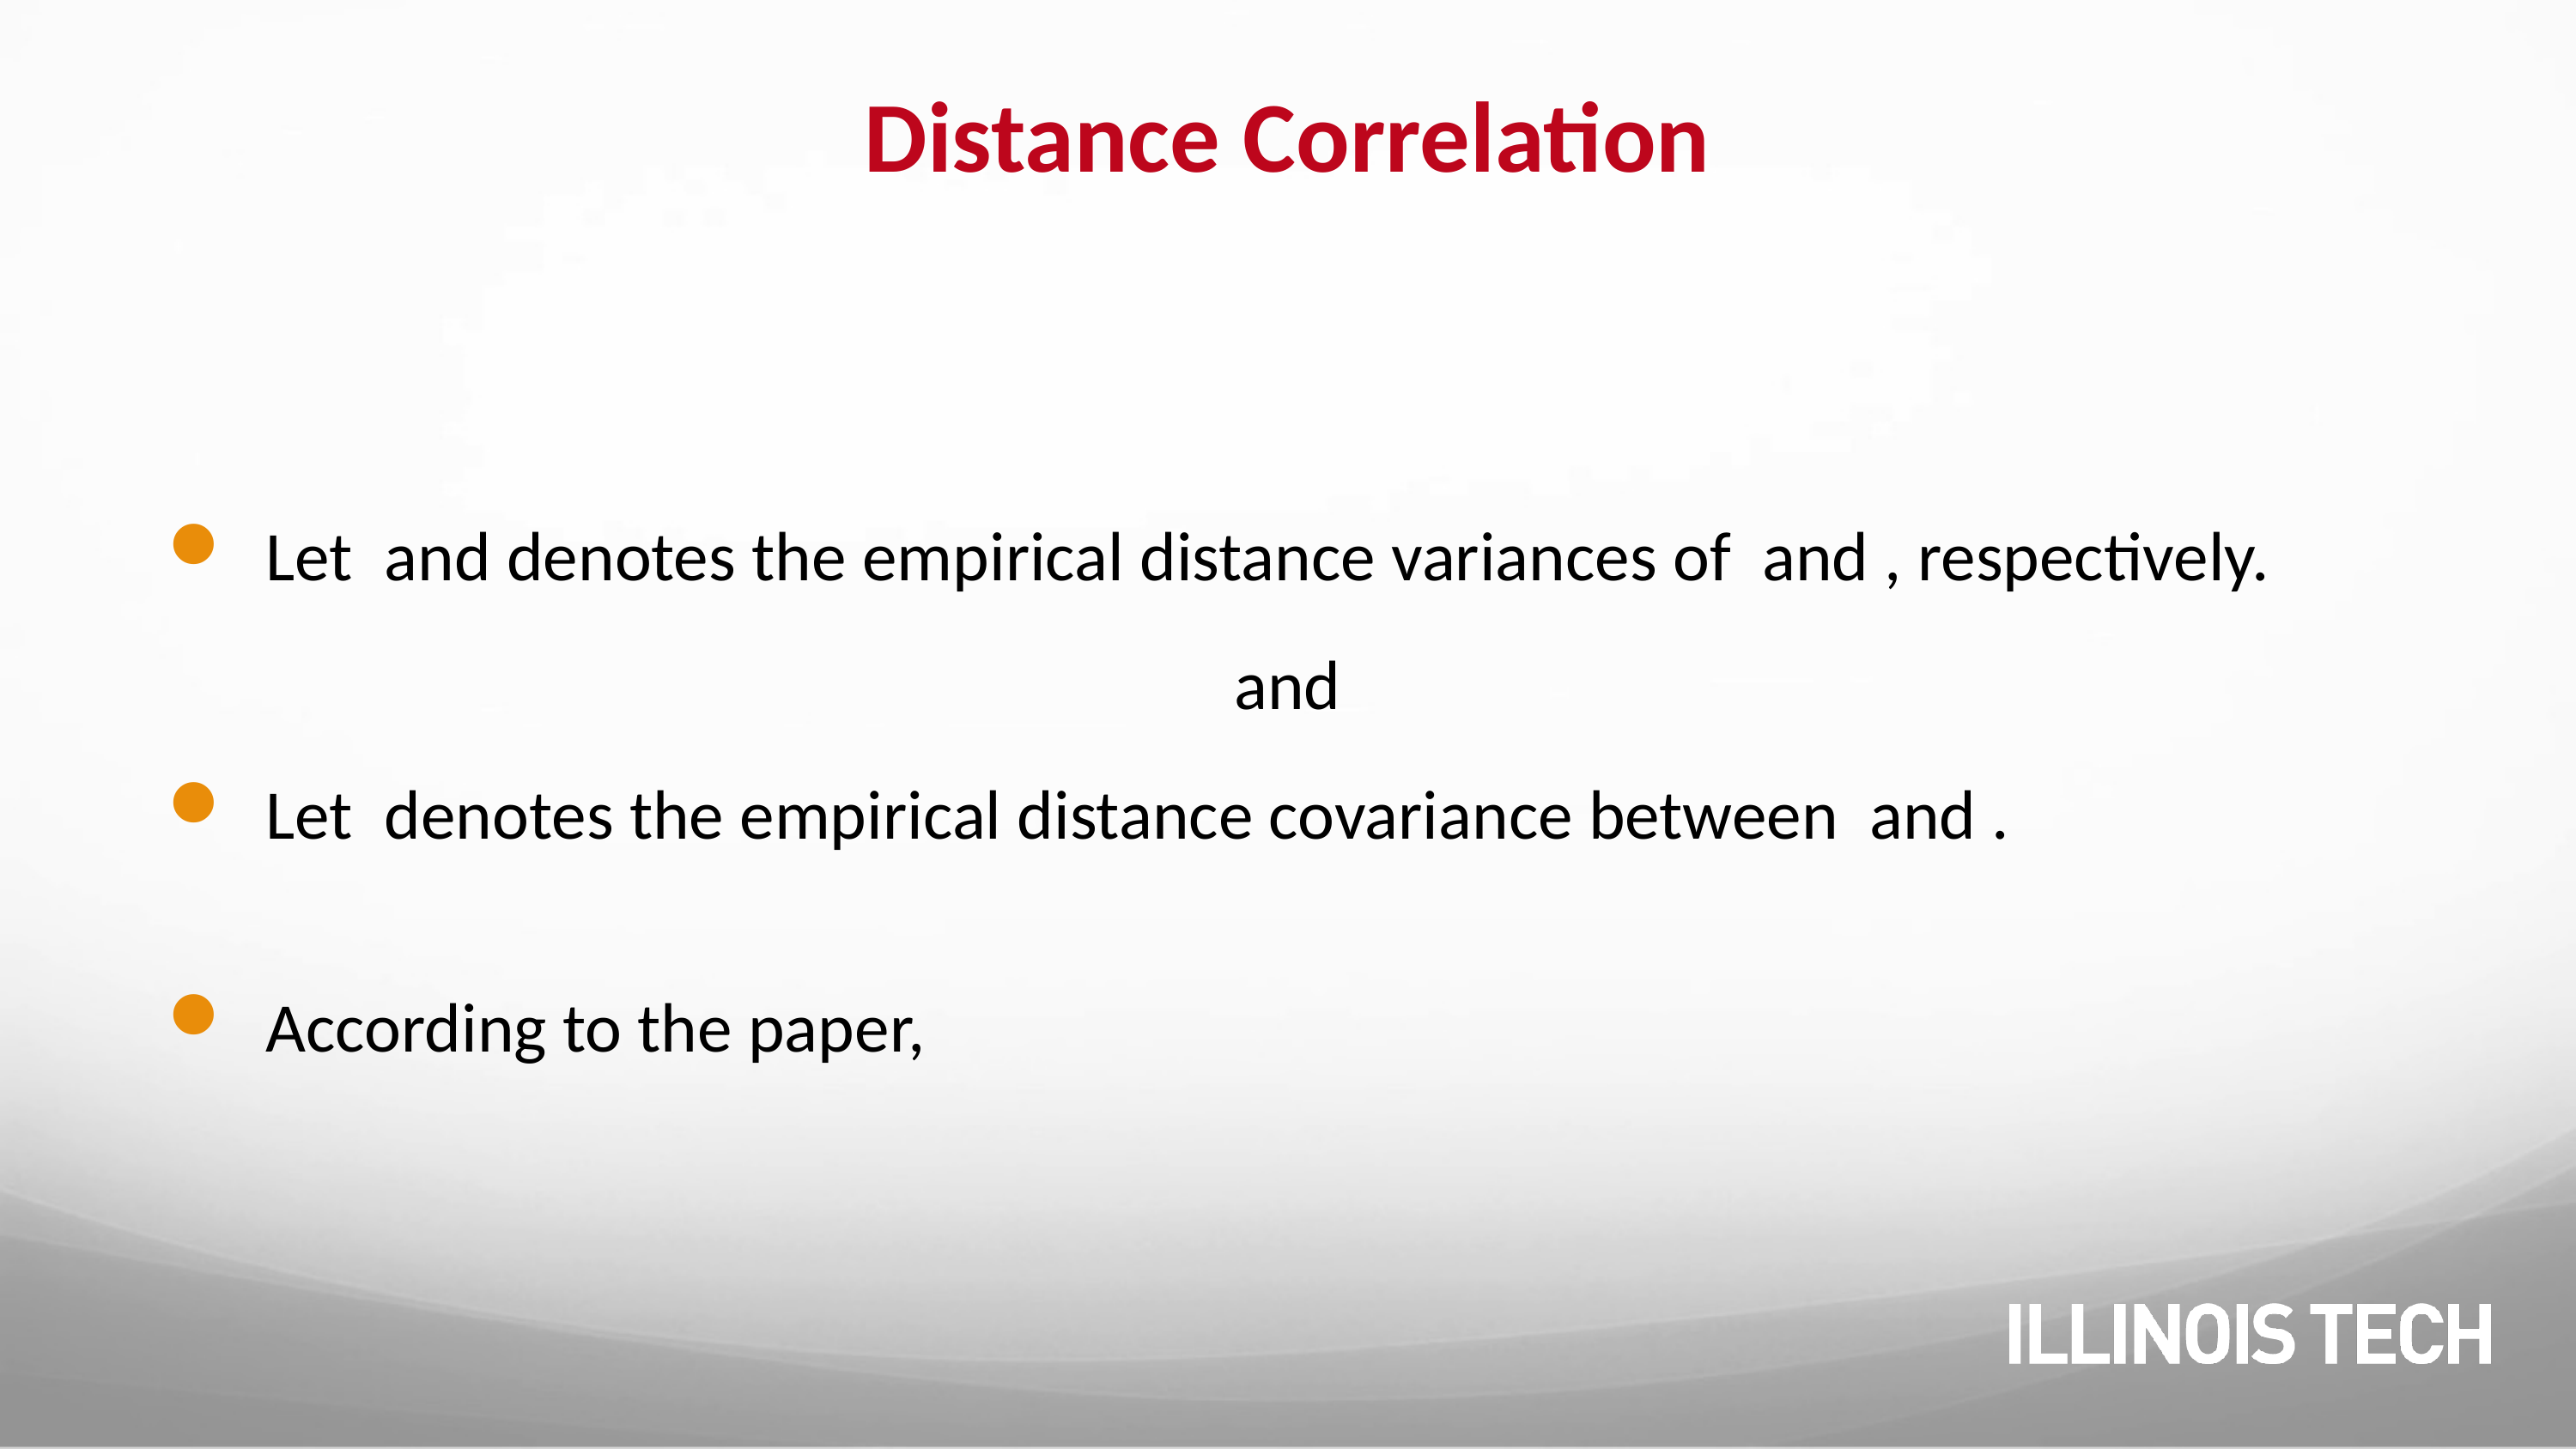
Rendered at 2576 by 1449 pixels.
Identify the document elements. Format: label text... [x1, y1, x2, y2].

title Distance Correlation [155, 22, 2421, 241]
picture [0, 0, 2576, 1449]
